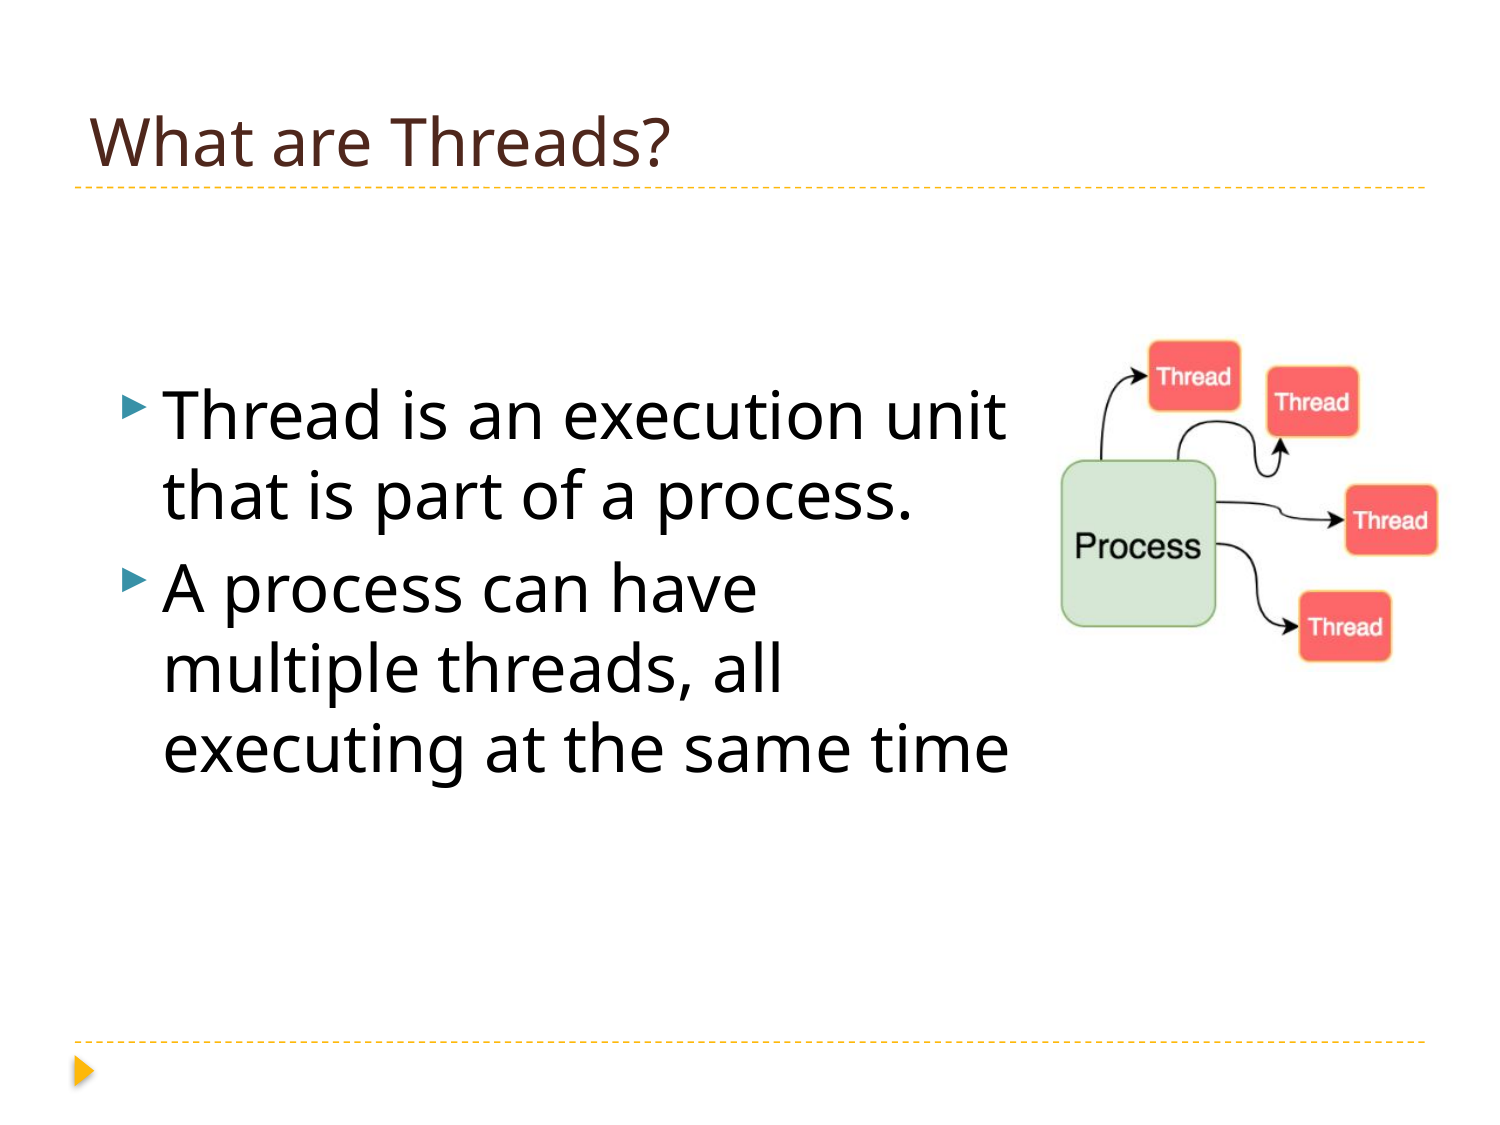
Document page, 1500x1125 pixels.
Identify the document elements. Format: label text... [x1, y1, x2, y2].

title What are Threads? [75, 24, 1425, 188]
list Thread is an execution unit that is part of a process. A process can have multiple threads, all executing at the same time [103, 365, 1039, 901]
picture [1037, 334, 1500, 673]
